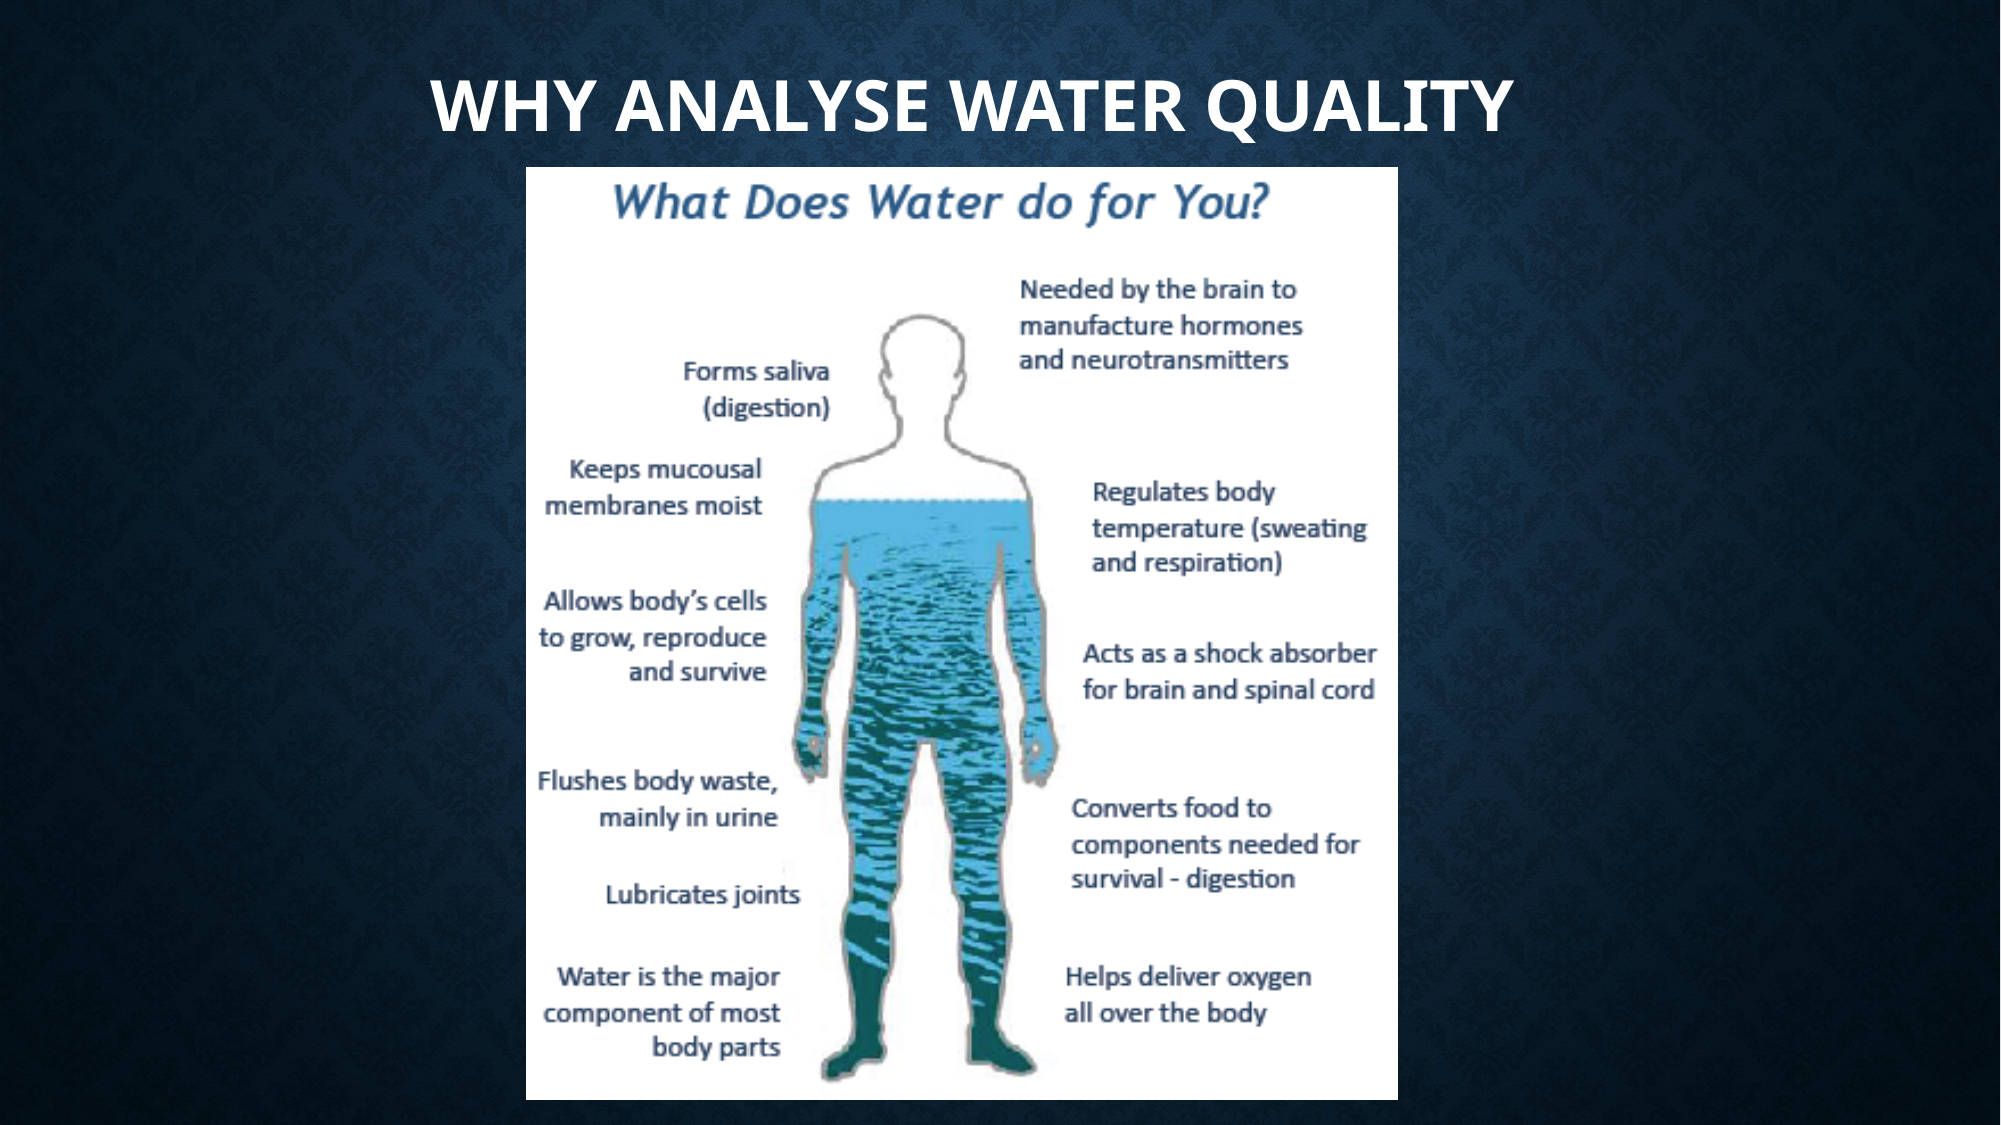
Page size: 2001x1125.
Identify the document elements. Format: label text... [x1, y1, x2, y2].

title WHY ANALYSE WATER QUALITY [133, 0, 1832, 218]
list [526, 167, 1399, 1101]
